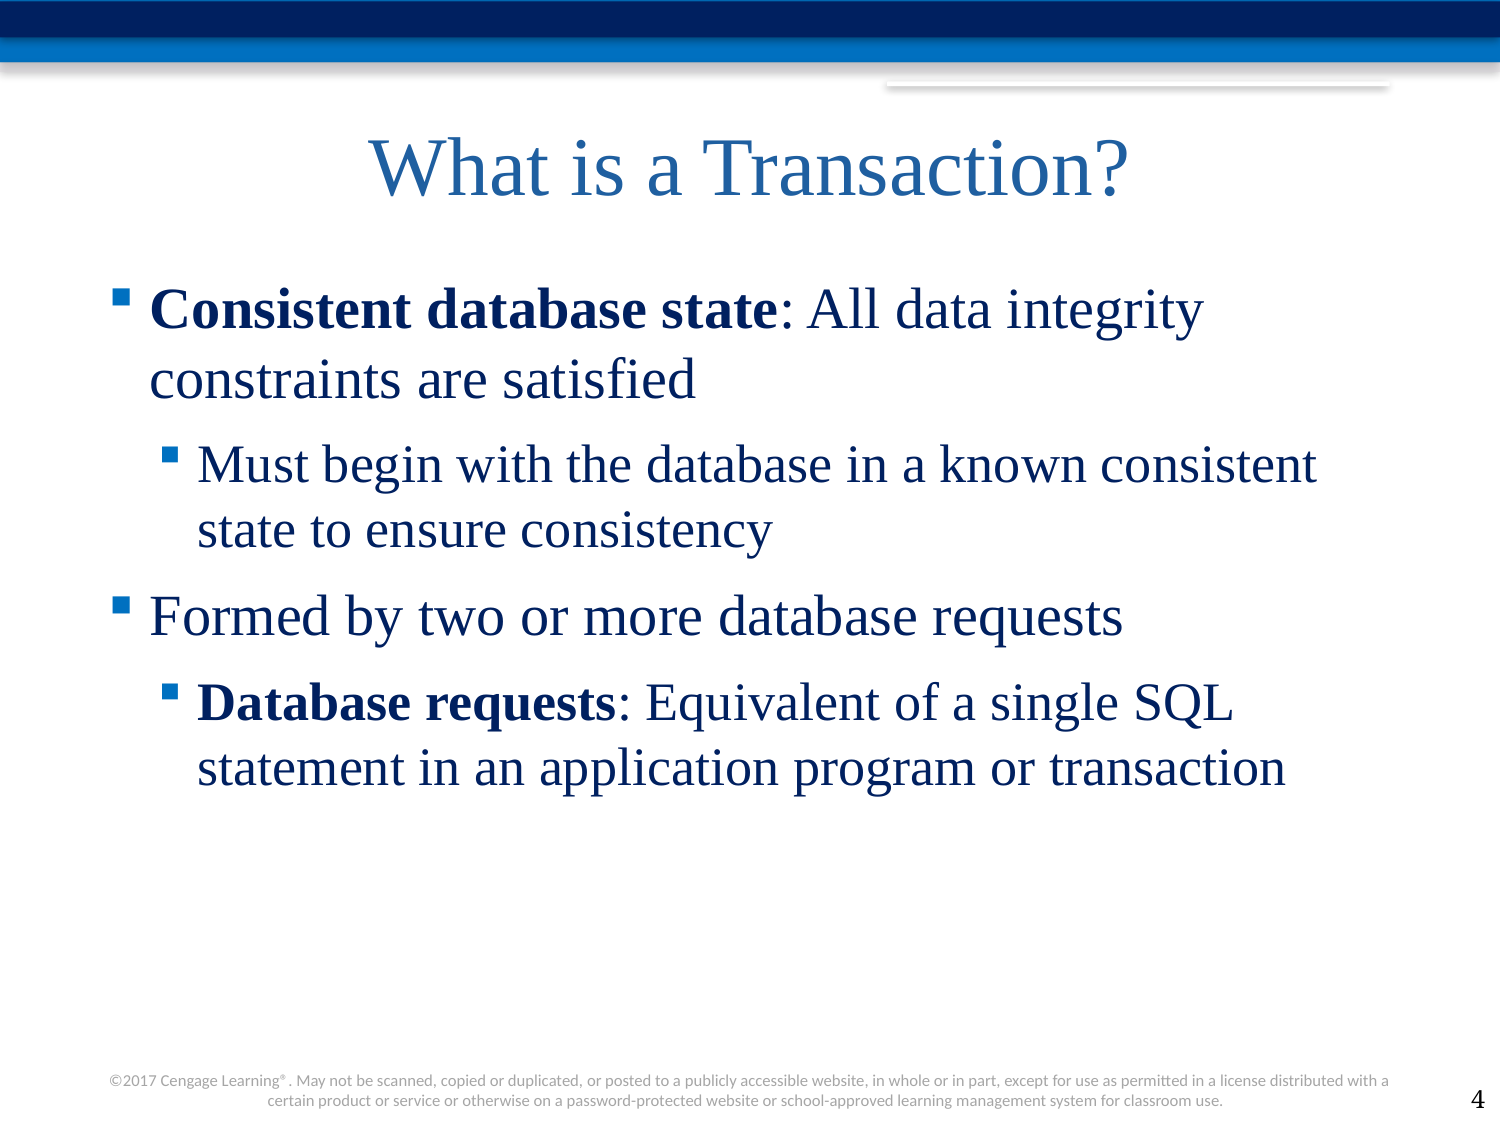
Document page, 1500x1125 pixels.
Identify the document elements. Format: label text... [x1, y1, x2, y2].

title What is a Transaction? [75, 75, 1425, 250]
slide_number 4 [1425, 1074, 1500, 1125]
list Consistent database state: All data integrity constraints are satisfied Must begin with the database in a known consistent state to ensure consistency Formed by two or more database requests Database requests: Equivalent of a single SQL statement in an application program or transaction [75, 262, 1425, 1066]
